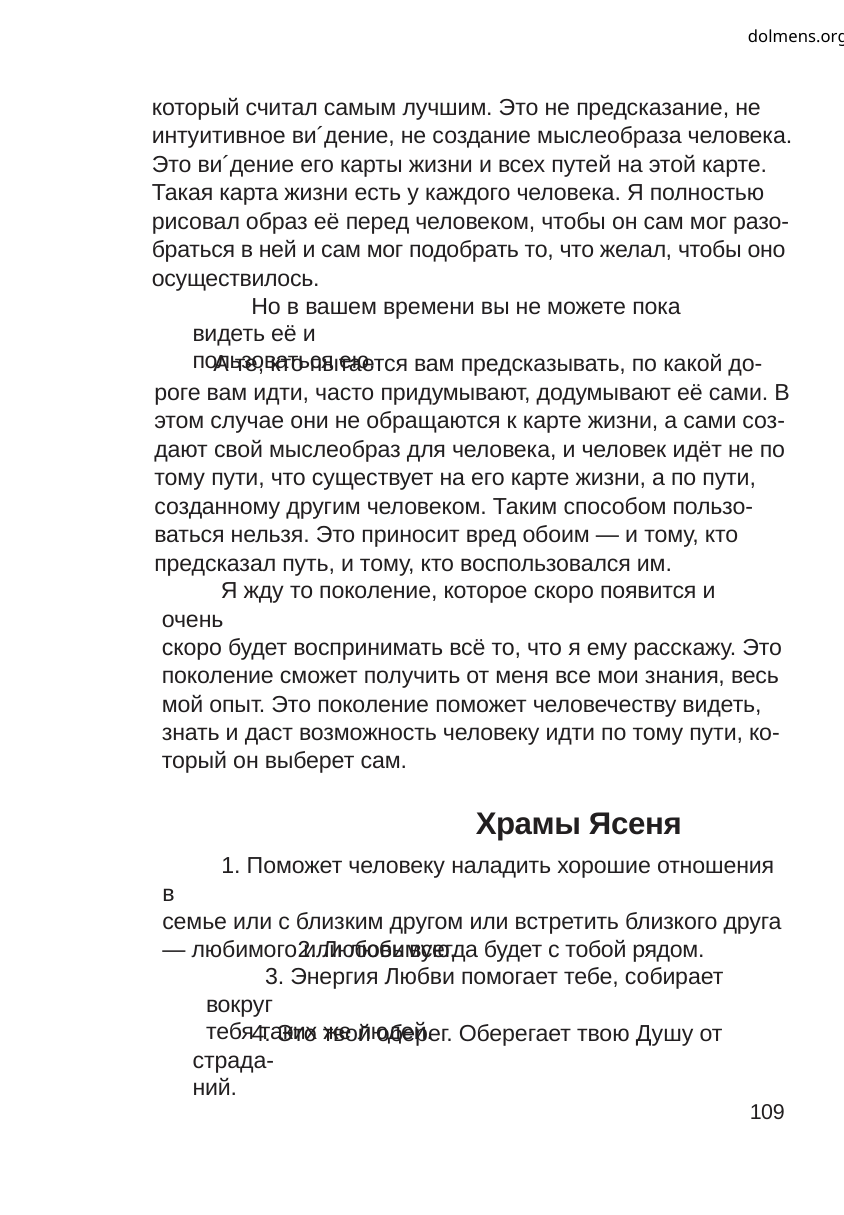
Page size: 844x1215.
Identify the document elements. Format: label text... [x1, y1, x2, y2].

text_box Но в вашем времени вы не можете пока видеть её и пользоваться ею. [192, 291, 752, 347]
text_box 2. Любовь всегда будет с тобой рядом. [297, 933, 705, 962]
text_box 109 [749, 1097, 786, 1151]
text_box который считал самым лучшим. Это не предсказание, не интуитивное ви´дение, не создание мыслеобраза человека. Это ви´дение его карты жизни и всех путей на этой карте. Такая карта жизни есть у каждого человека. Я полностью рисовал образ её перед человеком, чтобы он сам мог разо- браться в ней и сам мог подобрать то, что желал, чтобы оно осуществилось. [151, 91, 792, 320]
text_box Я жду то поколение, которое скоро появится и очень скоро будет воспринимать всё то, что я ему расскажу. Это поколение сможет получить от меня все мои знания, весь мой опыт. Это поколение поможет человечеству видеть, знать и даст возможность человеку идти по тому пути, ко- торый он выберет сам. [161, 574, 782, 774]
text_box Храмы Ясеня [475, 802, 683, 849]
text_box 3. Энергия Любви помогает тебе, собирает вокруг тебя таких же людей. [206, 962, 738, 1018]
text_box 1. Поможет человеку наладить хорошие отношения в семье или с близким другом или встретить близкого друга — любимого или любимую. [162, 849, 782, 963]
text_box 4. Это твой оберег. Оберегает твою Душу от страда- ний. [192, 1018, 751, 1101]
text_box dolmens.org [747, 27, 844, 66]
text_box А те, кто пытается вам предсказывать, по какой до- роге вам идти, часто придумывают, додумывают её сами. В этом случае они не обращаются к карте жизни, а сами соз- дают свой мыслеобраз для человека, и человек идёт не по тому пути, что существует на его карте жизни, а по пути, созданному другим человеком. Таким способом пользо- ваться нельзя. Это приносит вред обоим — и тому, кто предсказал путь, и тому, кто воспользовался им. [154, 347, 790, 605]
